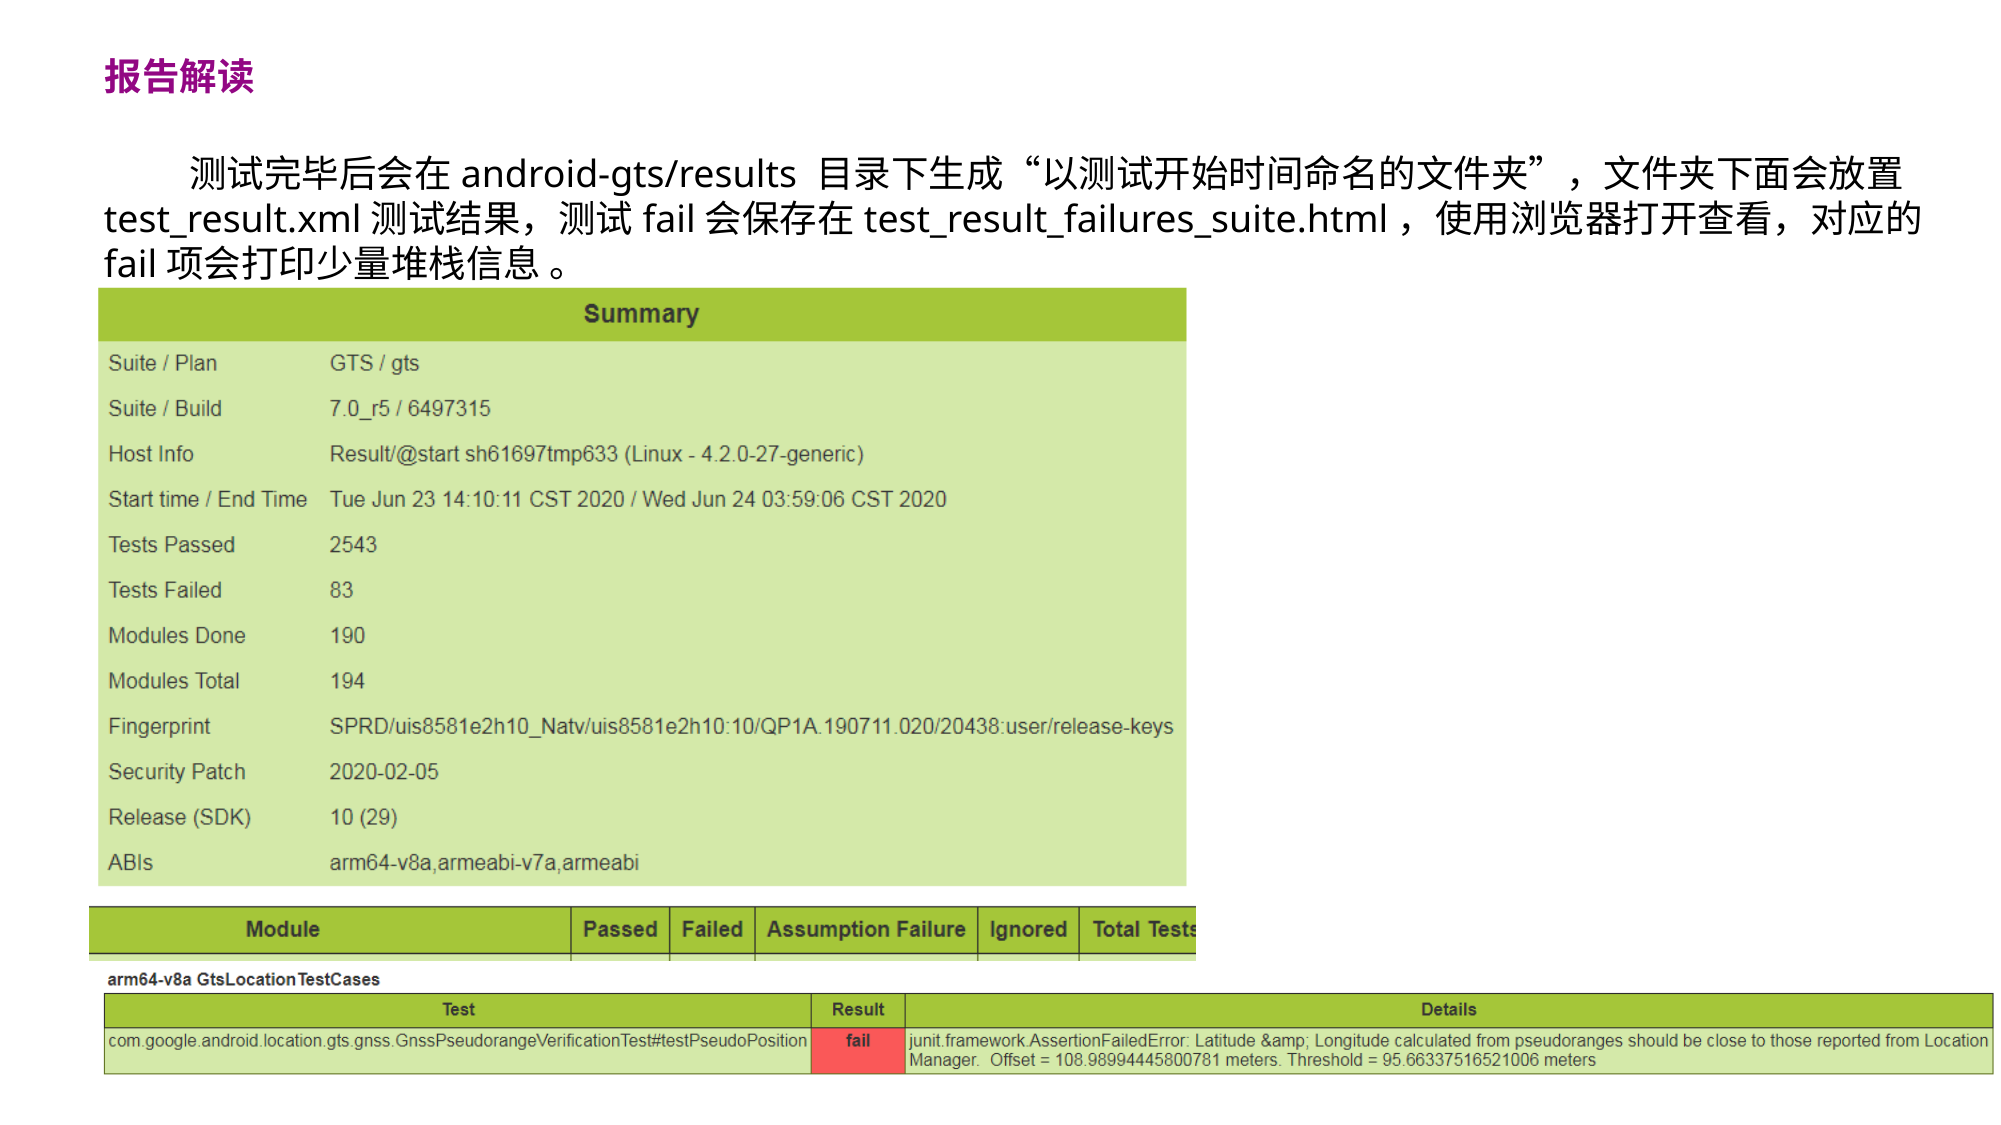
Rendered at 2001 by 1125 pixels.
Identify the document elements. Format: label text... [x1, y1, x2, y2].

picture [89, 963, 2000, 1083]
text_box 测试完毕后会在android-gts/results 目录下生成“以测试开始时间命名的文件夹”，文件夹下面会放置test_result.xml测试结果，测试fail会保存在test_result_failures_suite.html，使用浏览器打开查看，对应的fail项会打印少量堆栈信息 。 [89, 142, 1940, 293]
picture [89, 284, 1196, 961]
text_box 报告解读 [90, 46, 270, 106]
